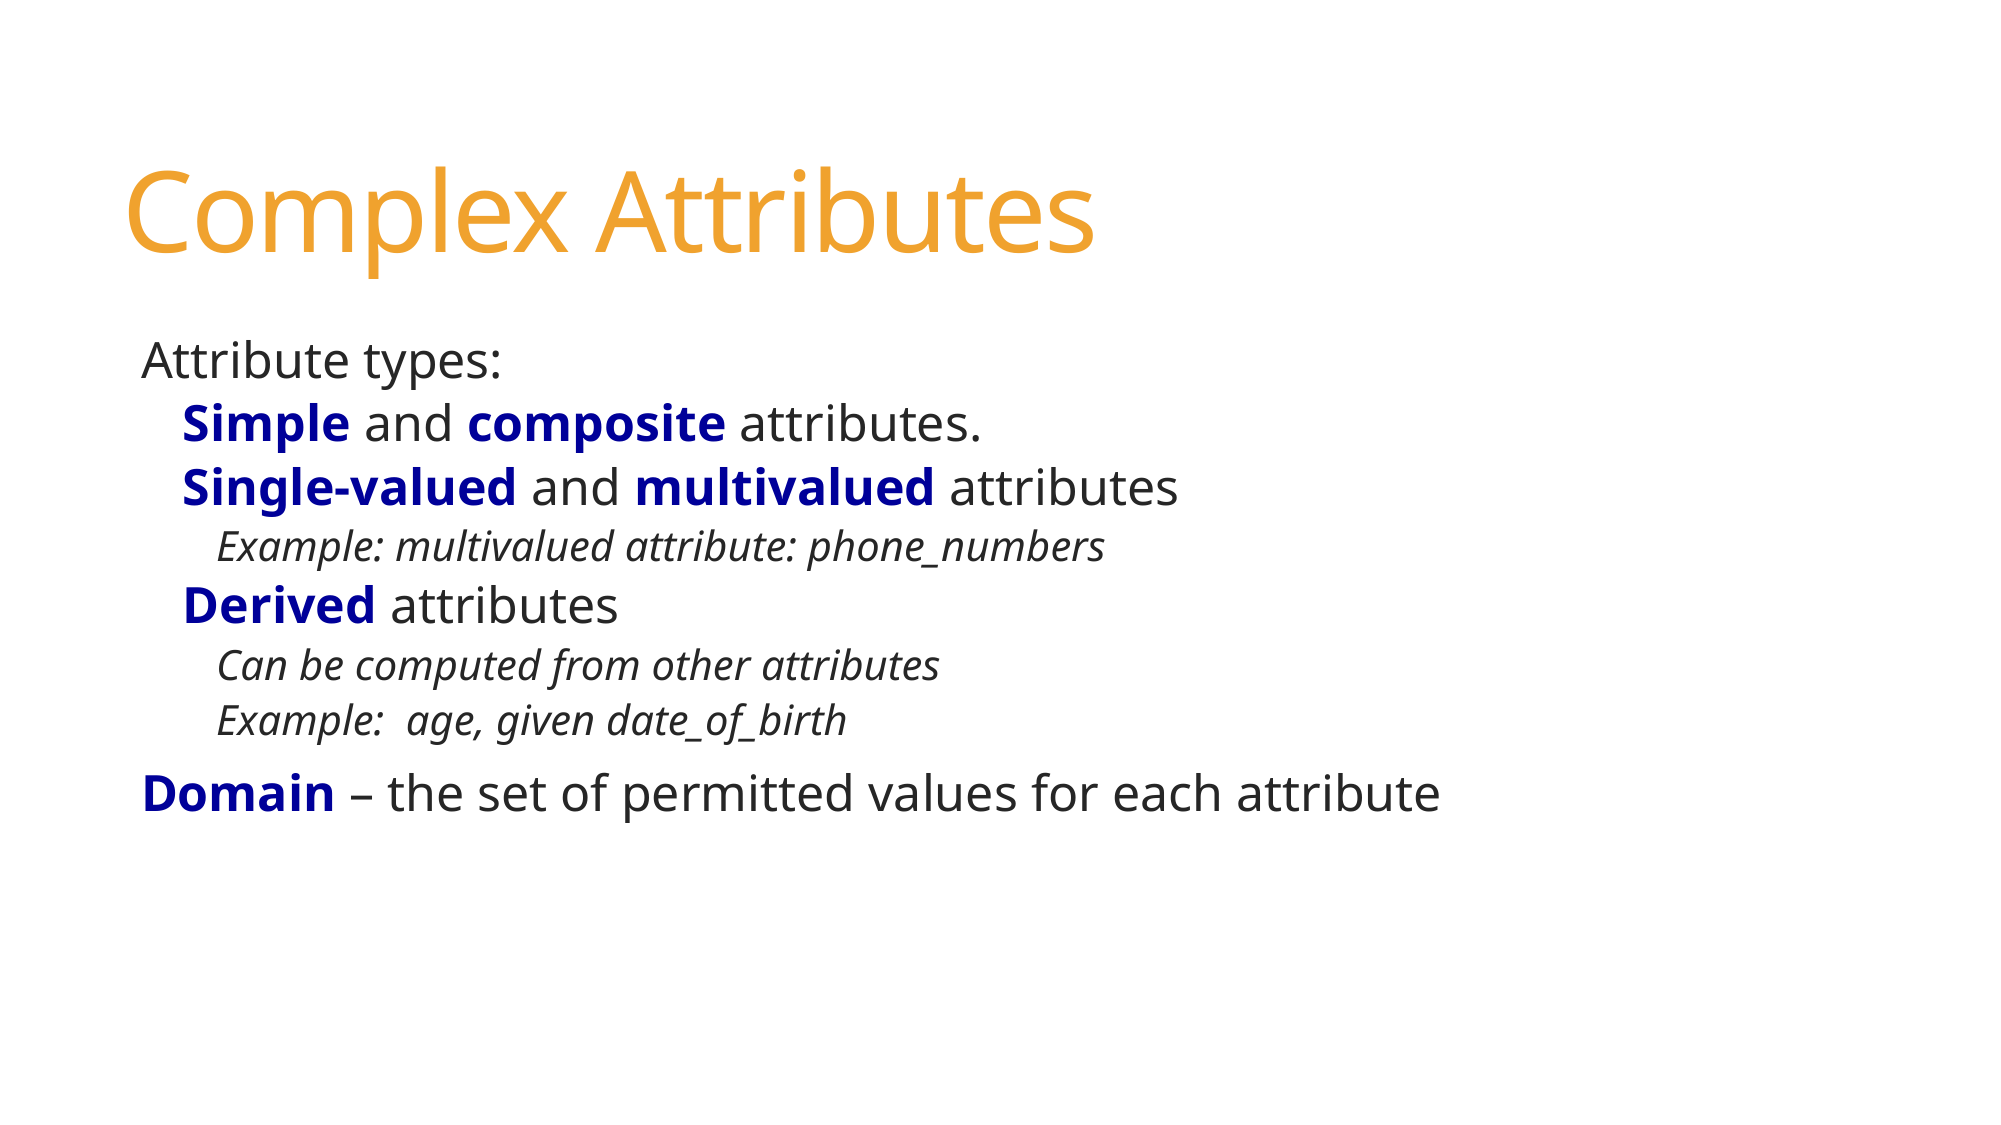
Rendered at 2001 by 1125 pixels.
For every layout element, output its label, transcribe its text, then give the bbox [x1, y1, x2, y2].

list Attribute types: Simple and composite attributes. Single-valued and multivalued attributes Example: multivalued attribute: phone_numbers Derived attributes Can be computed from other attributes Example: age, given date_of_birth Domain – the set of permitted values for each attribute [111, 329, 1876, 948]
title Complex Attributes [107, 81, 1875, 354]
